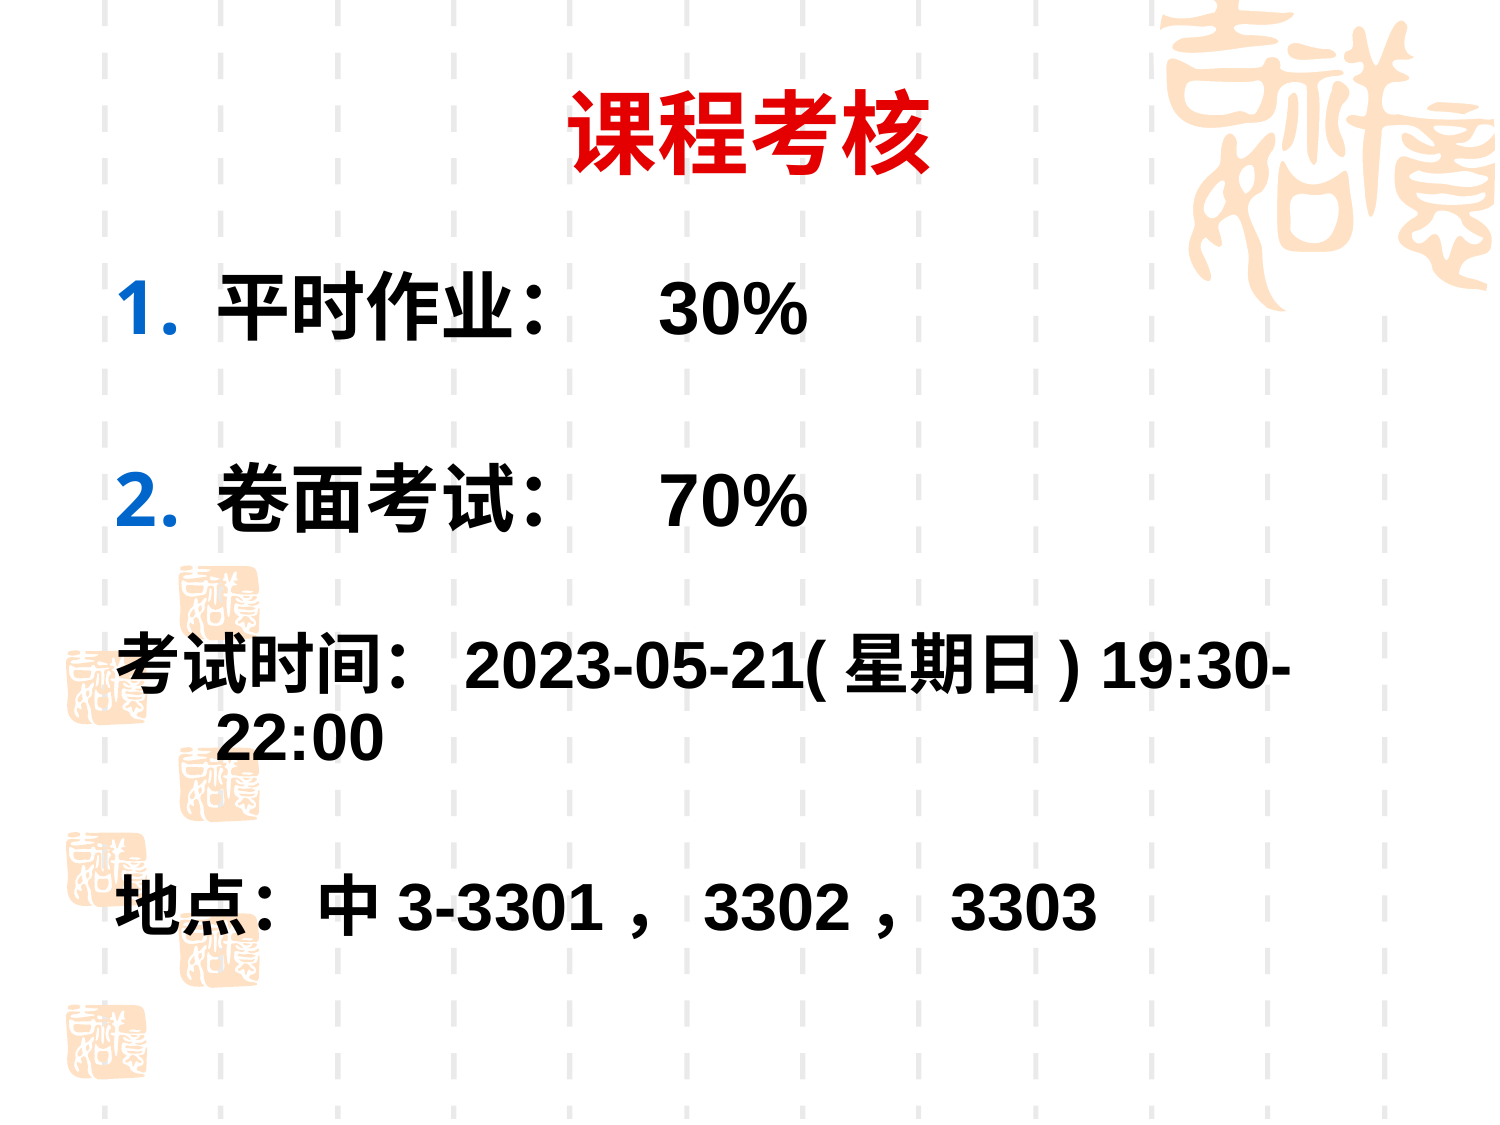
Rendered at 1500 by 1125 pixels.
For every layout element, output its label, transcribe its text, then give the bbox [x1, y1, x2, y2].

list 平时作业： 30% 卷面考试： 70% 考试时间：2023-05-21(星期日) 19:30-22:00 地点：中3-3301，3302，3303 [99, 262, 1438, 1001]
title 课程考核 [48, 37, 1451, 226]
